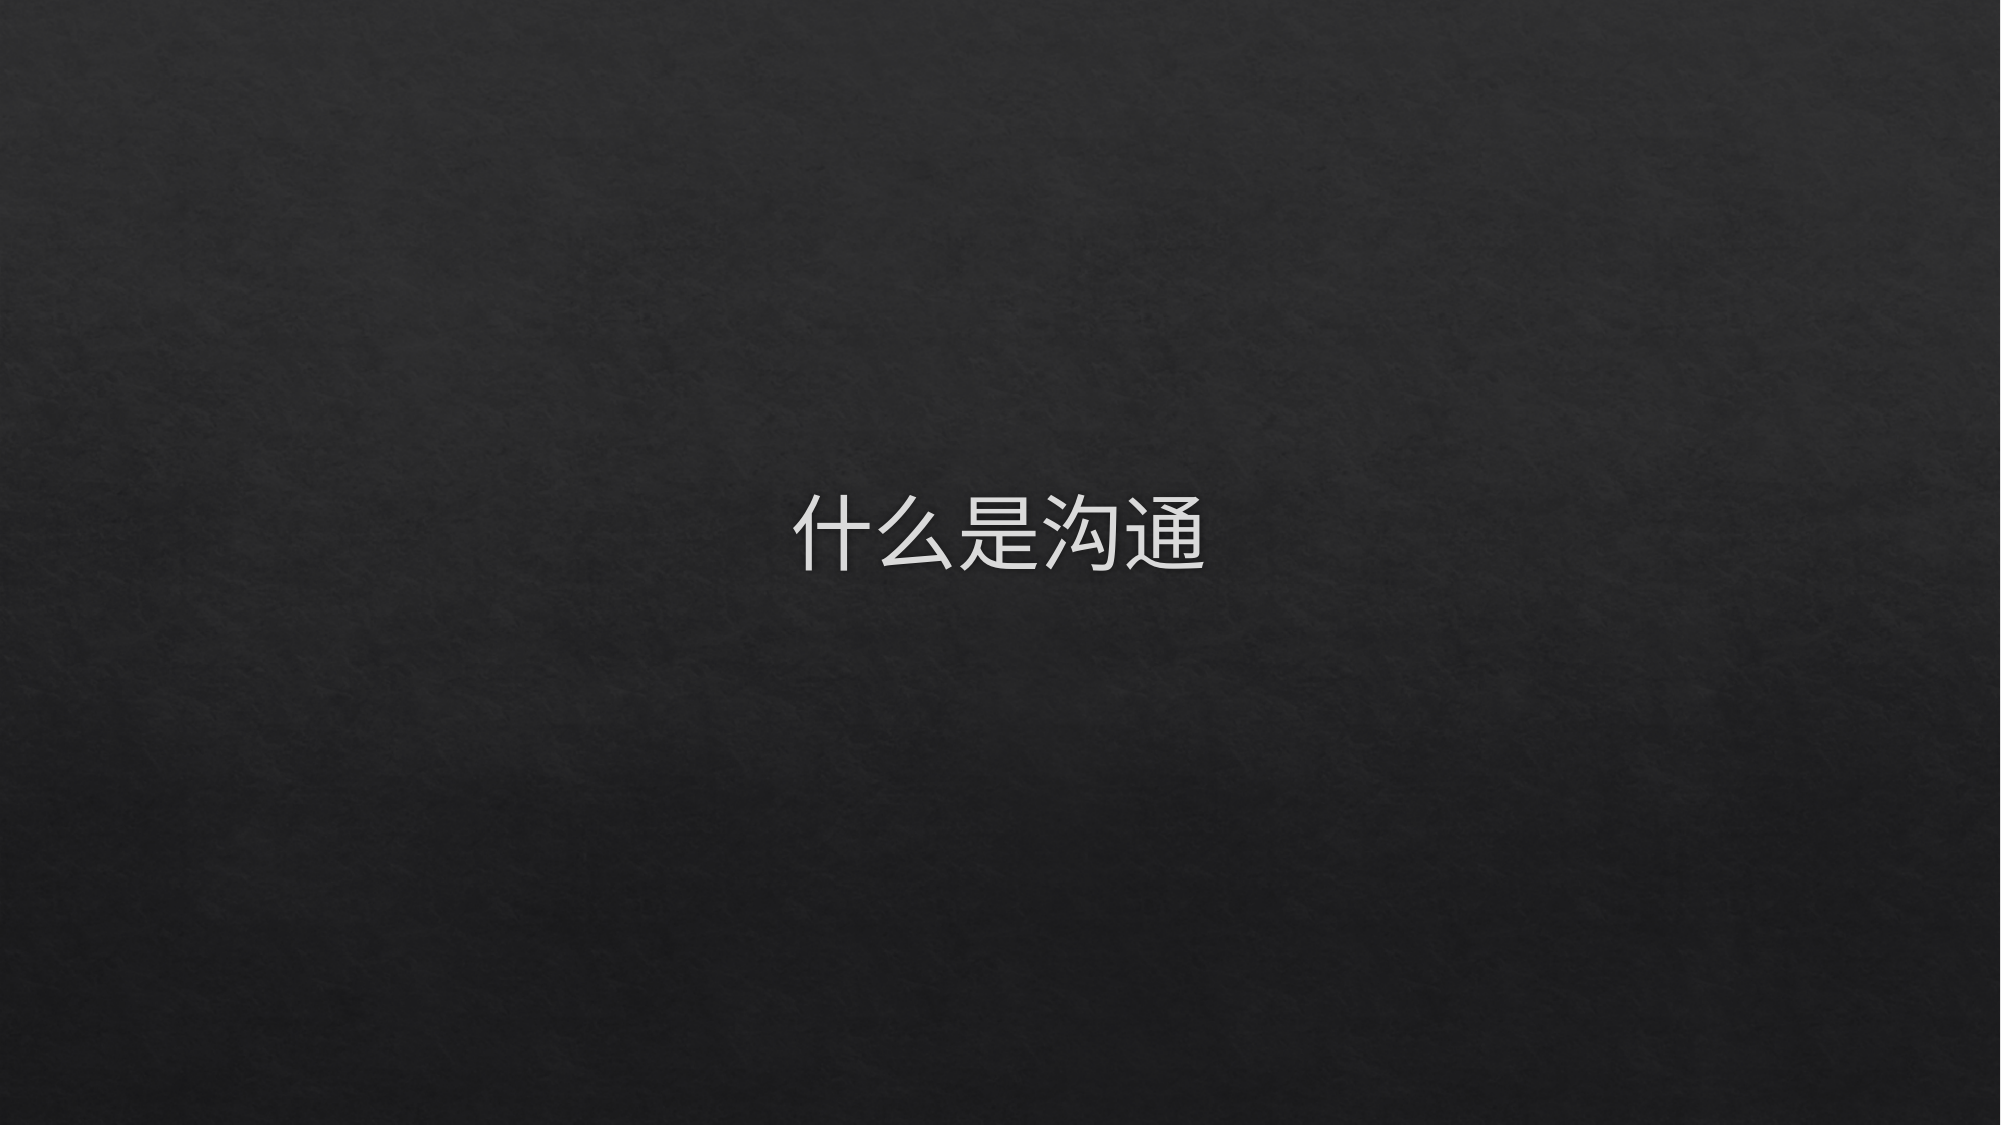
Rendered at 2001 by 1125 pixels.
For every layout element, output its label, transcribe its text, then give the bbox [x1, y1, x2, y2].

title 什么是沟通 [212, 288, 1786, 589]
